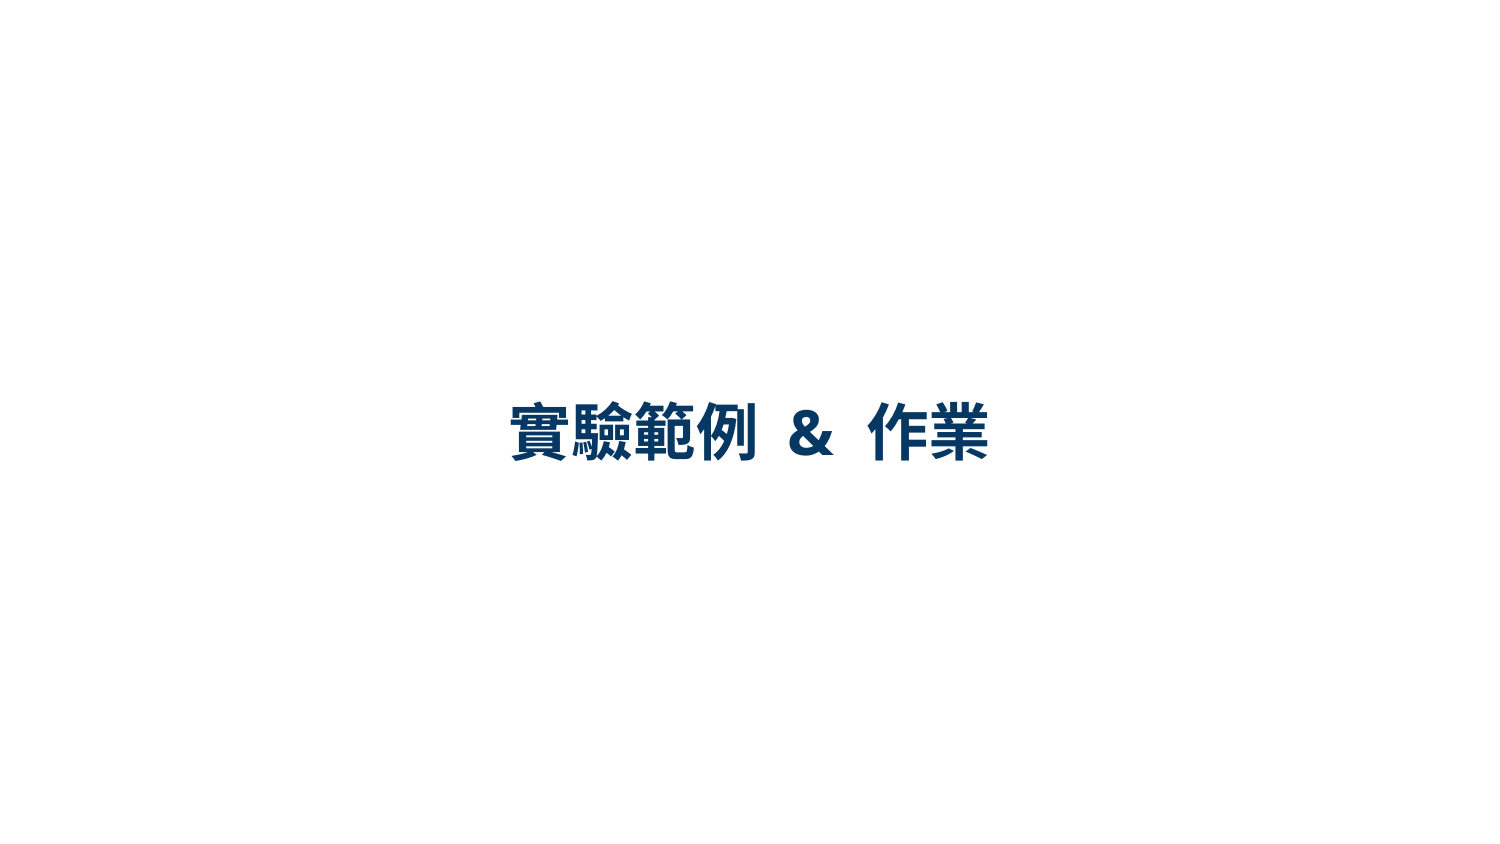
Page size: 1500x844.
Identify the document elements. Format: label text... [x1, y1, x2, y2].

list 實驗範例 & 作業 [103, 111, 1397, 760]
